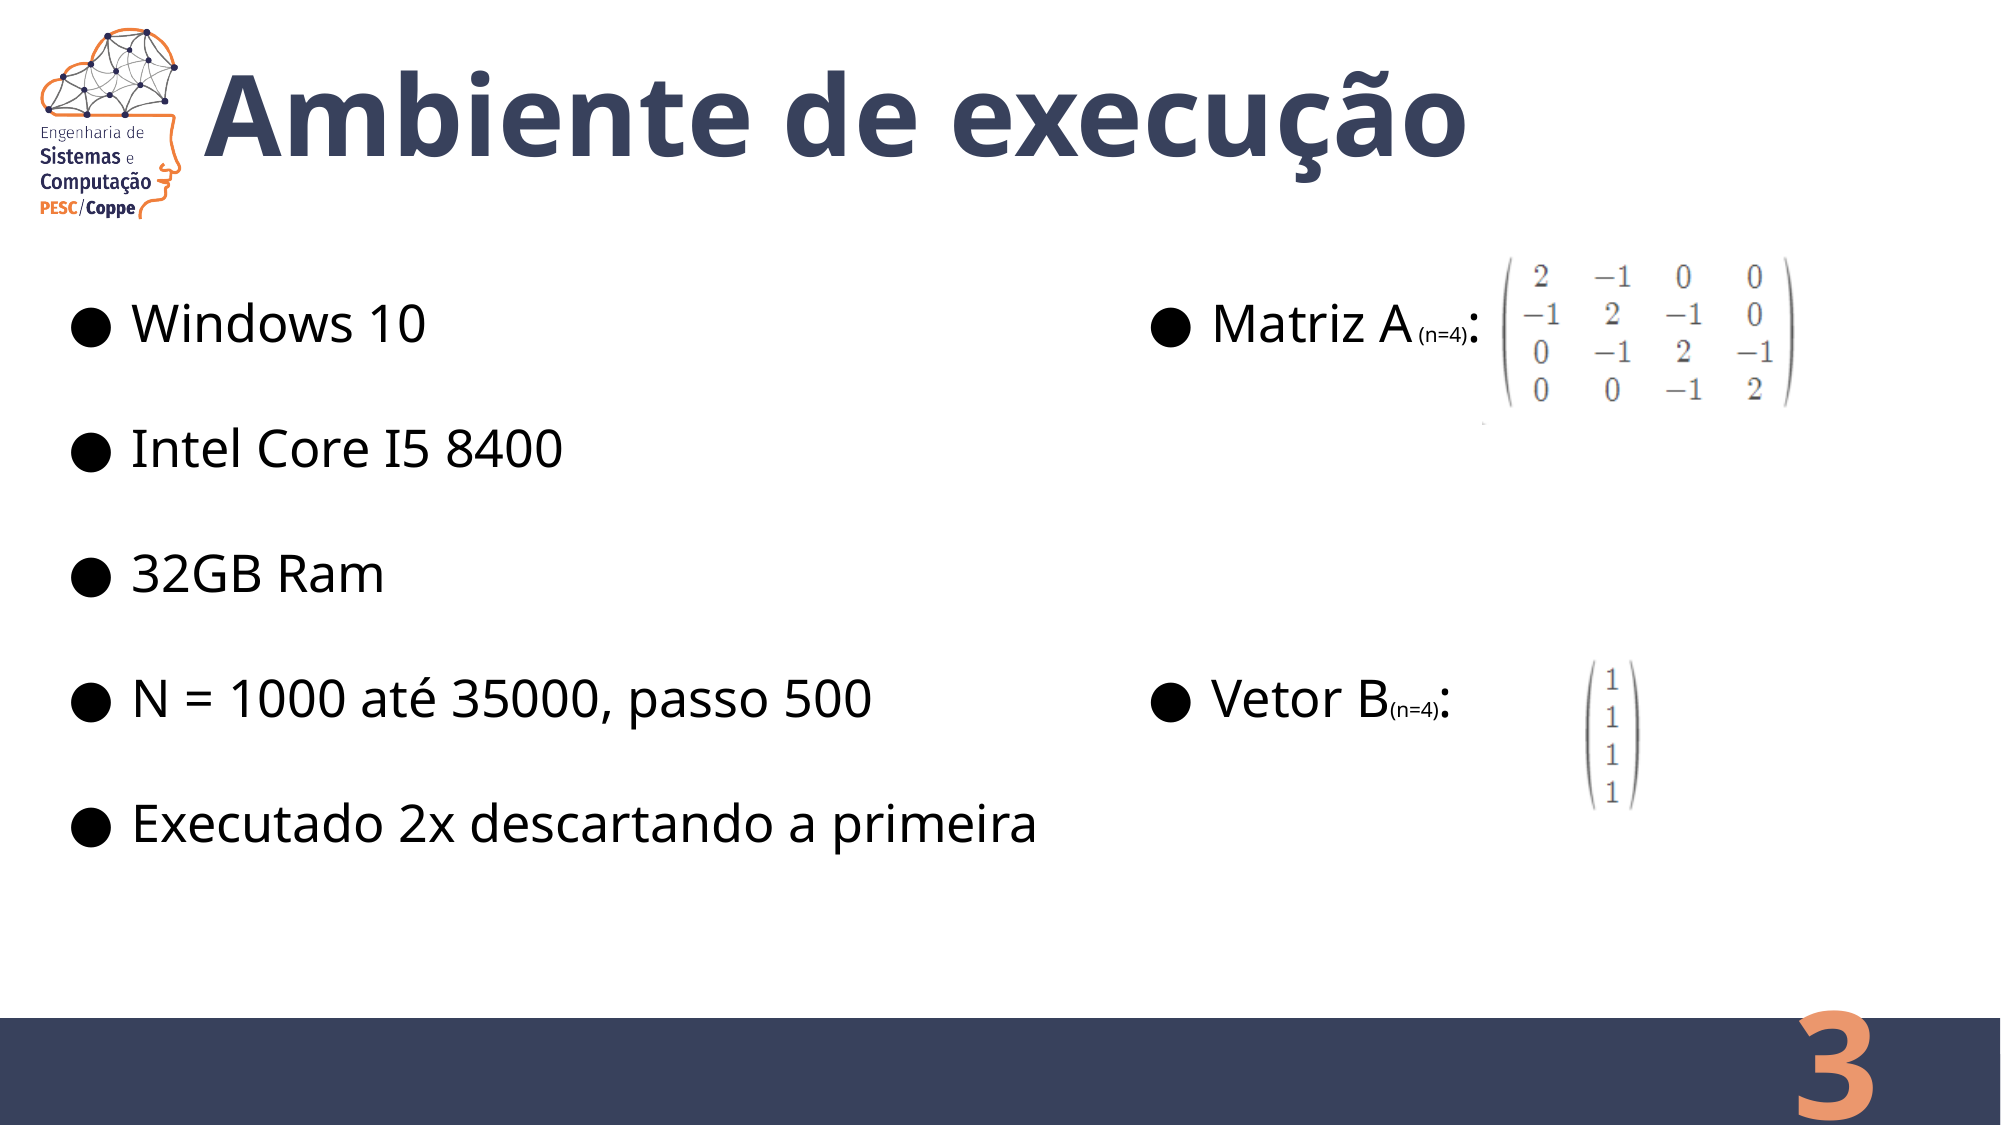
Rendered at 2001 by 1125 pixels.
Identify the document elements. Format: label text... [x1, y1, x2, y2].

picture [25, 14, 196, 233]
slide_number ‹#› [1443, 1041, 1894, 1102]
title Ambiente de execução [189, 10, 1980, 230]
text_box Matriz A (n=4): Vetor B(n=4): [1121, 275, 2000, 743]
picture [1481, 254, 1856, 426]
picture [1570, 646, 1690, 821]
text_box Windows 10 Intel Core I5 8400 32GB Ram N = 1000 até 35000, passo 500 Executado 2x descartando a primeira [41, 275, 1062, 931]
